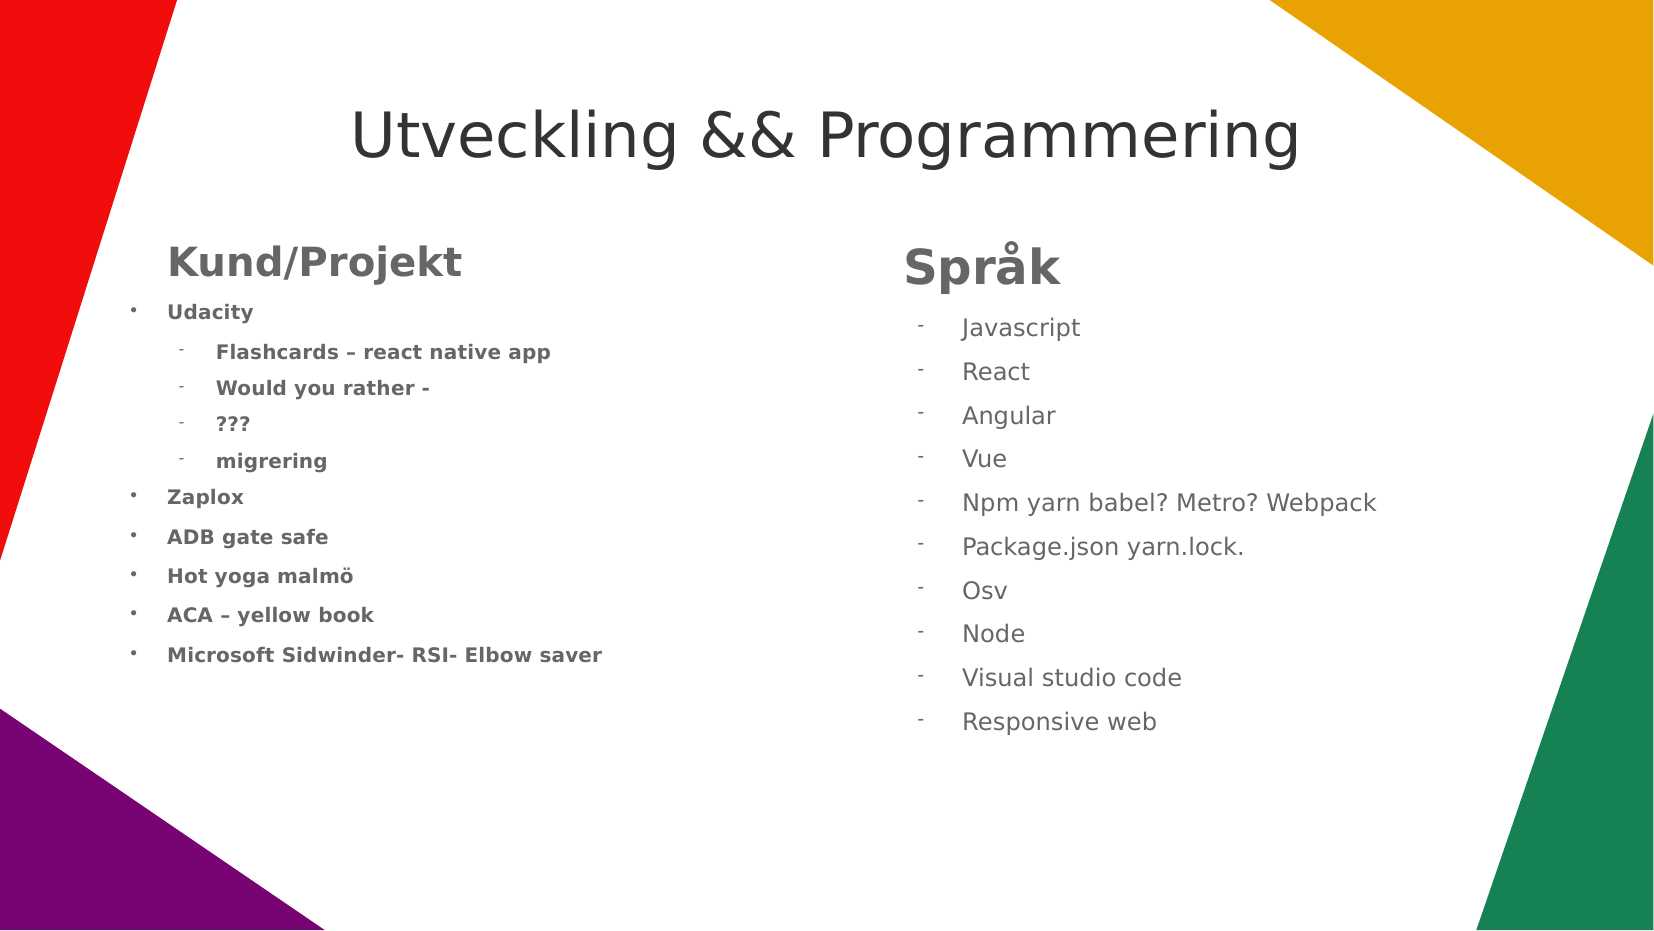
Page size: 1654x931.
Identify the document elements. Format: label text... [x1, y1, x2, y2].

title Utvecklin​​​​g && Programmering [118, 59, 1536, 207]
list Kund/Projekt Udacity Flashcards – react native app Would you rather - ??? migrering Zaplox ADB gate safe Hot yoga malmö ACA – yellow book Microsoft Sidwinder- RSI- Elbow saver [118, 236, 810, 827]
list Språk Javascript React Angular Vue Npm yarn babel? Metro? Webpack Package.json yarn.lock. Osv Node Visual studio code Responsive web [844, 236, 1536, 827]
